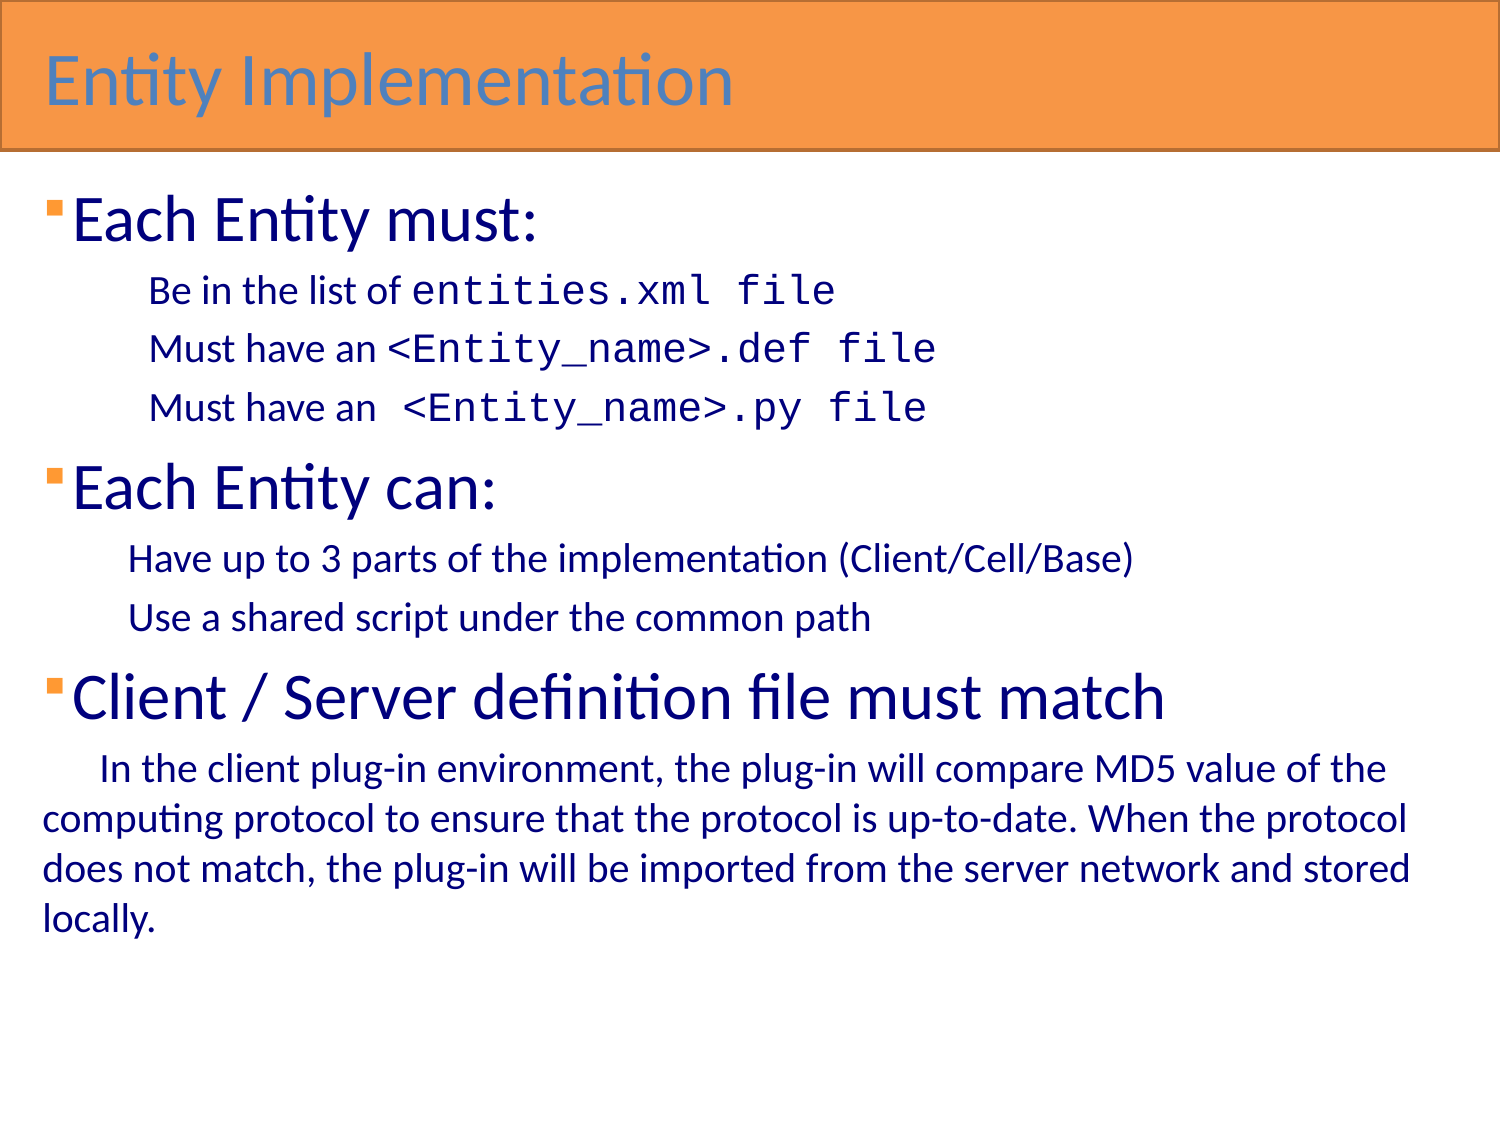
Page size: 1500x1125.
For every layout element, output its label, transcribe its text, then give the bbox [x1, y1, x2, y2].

text_box [0, 0, 1500, 150]
text_box Entity Implementation [29, 21, 1482, 128]
text_box Each Entity must: Be in the list of entities.xml file Must have an <Entity_name>.def file Must have an <Entity_name>.py file Each Entity can: Have up to 3 parts of the implementation (Client/Cell/Base) Use a shared script under the common path Client / Server definition file must match In the client plug-in environment, the plug-in will compare MD5 value of the computing protocol to ensure that the protocol is up-to-date. When the protocol does not match, the plug-in will be imported from the server network and stored locally. [33, 172, 1469, 1066]
